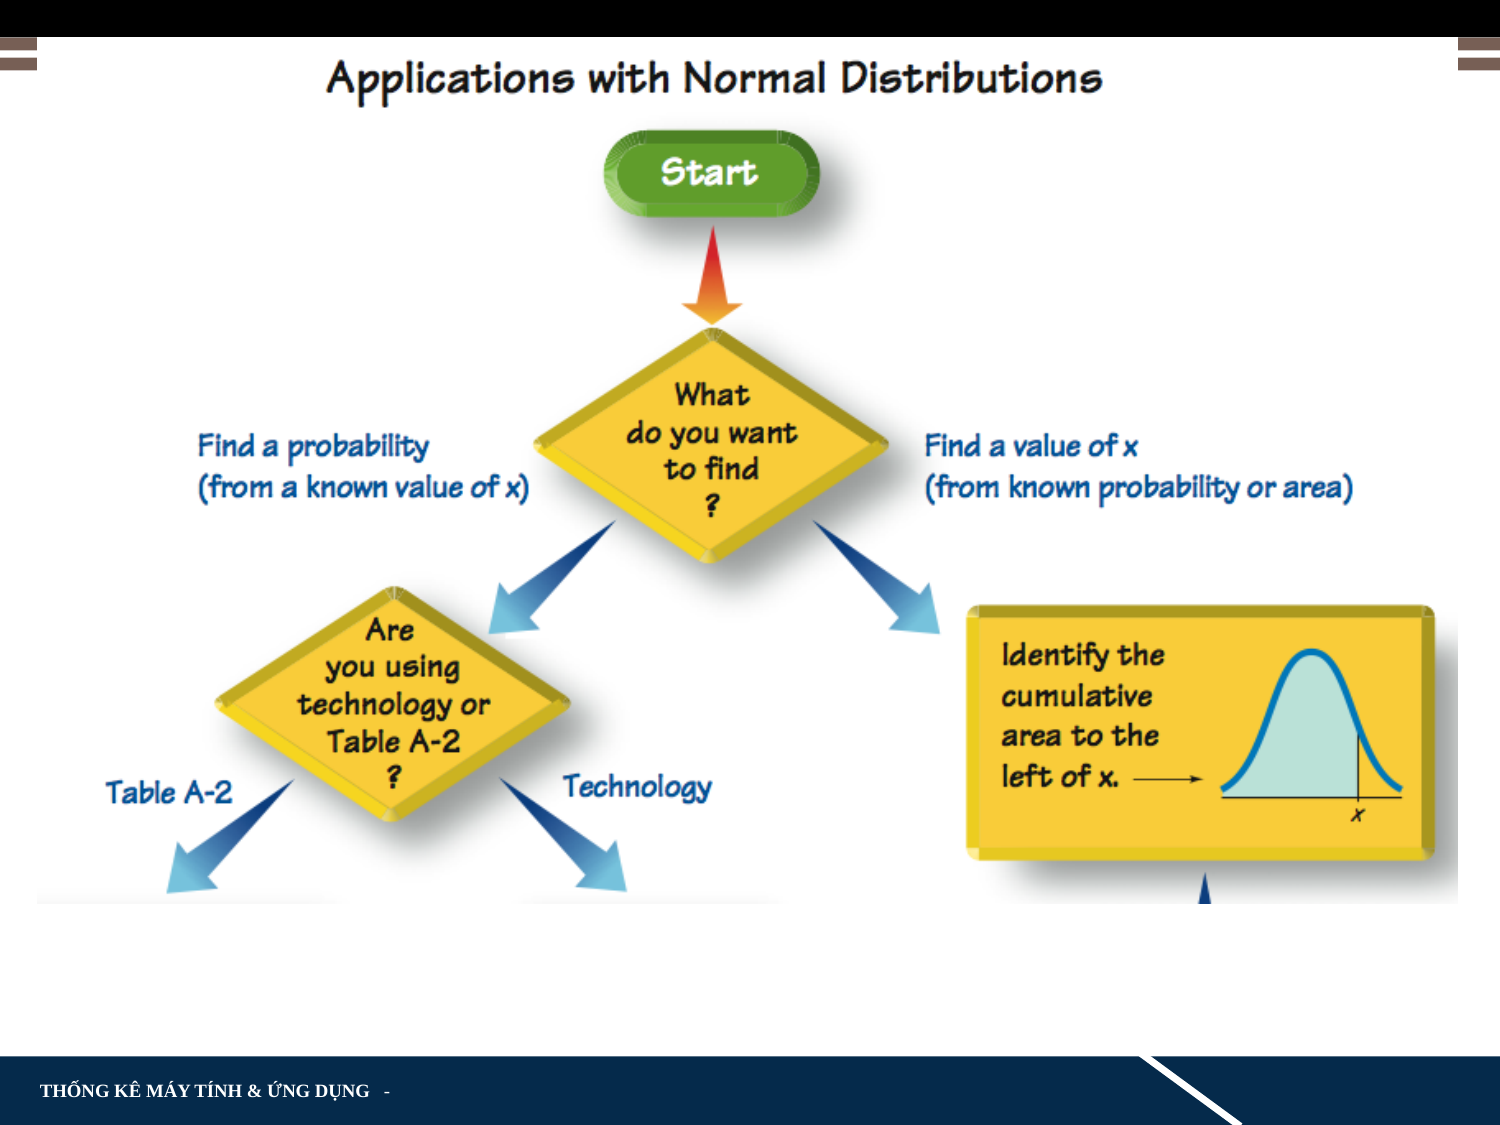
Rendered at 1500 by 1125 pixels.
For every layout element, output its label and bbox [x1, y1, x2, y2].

picture [37, 37, 1458, 904]
